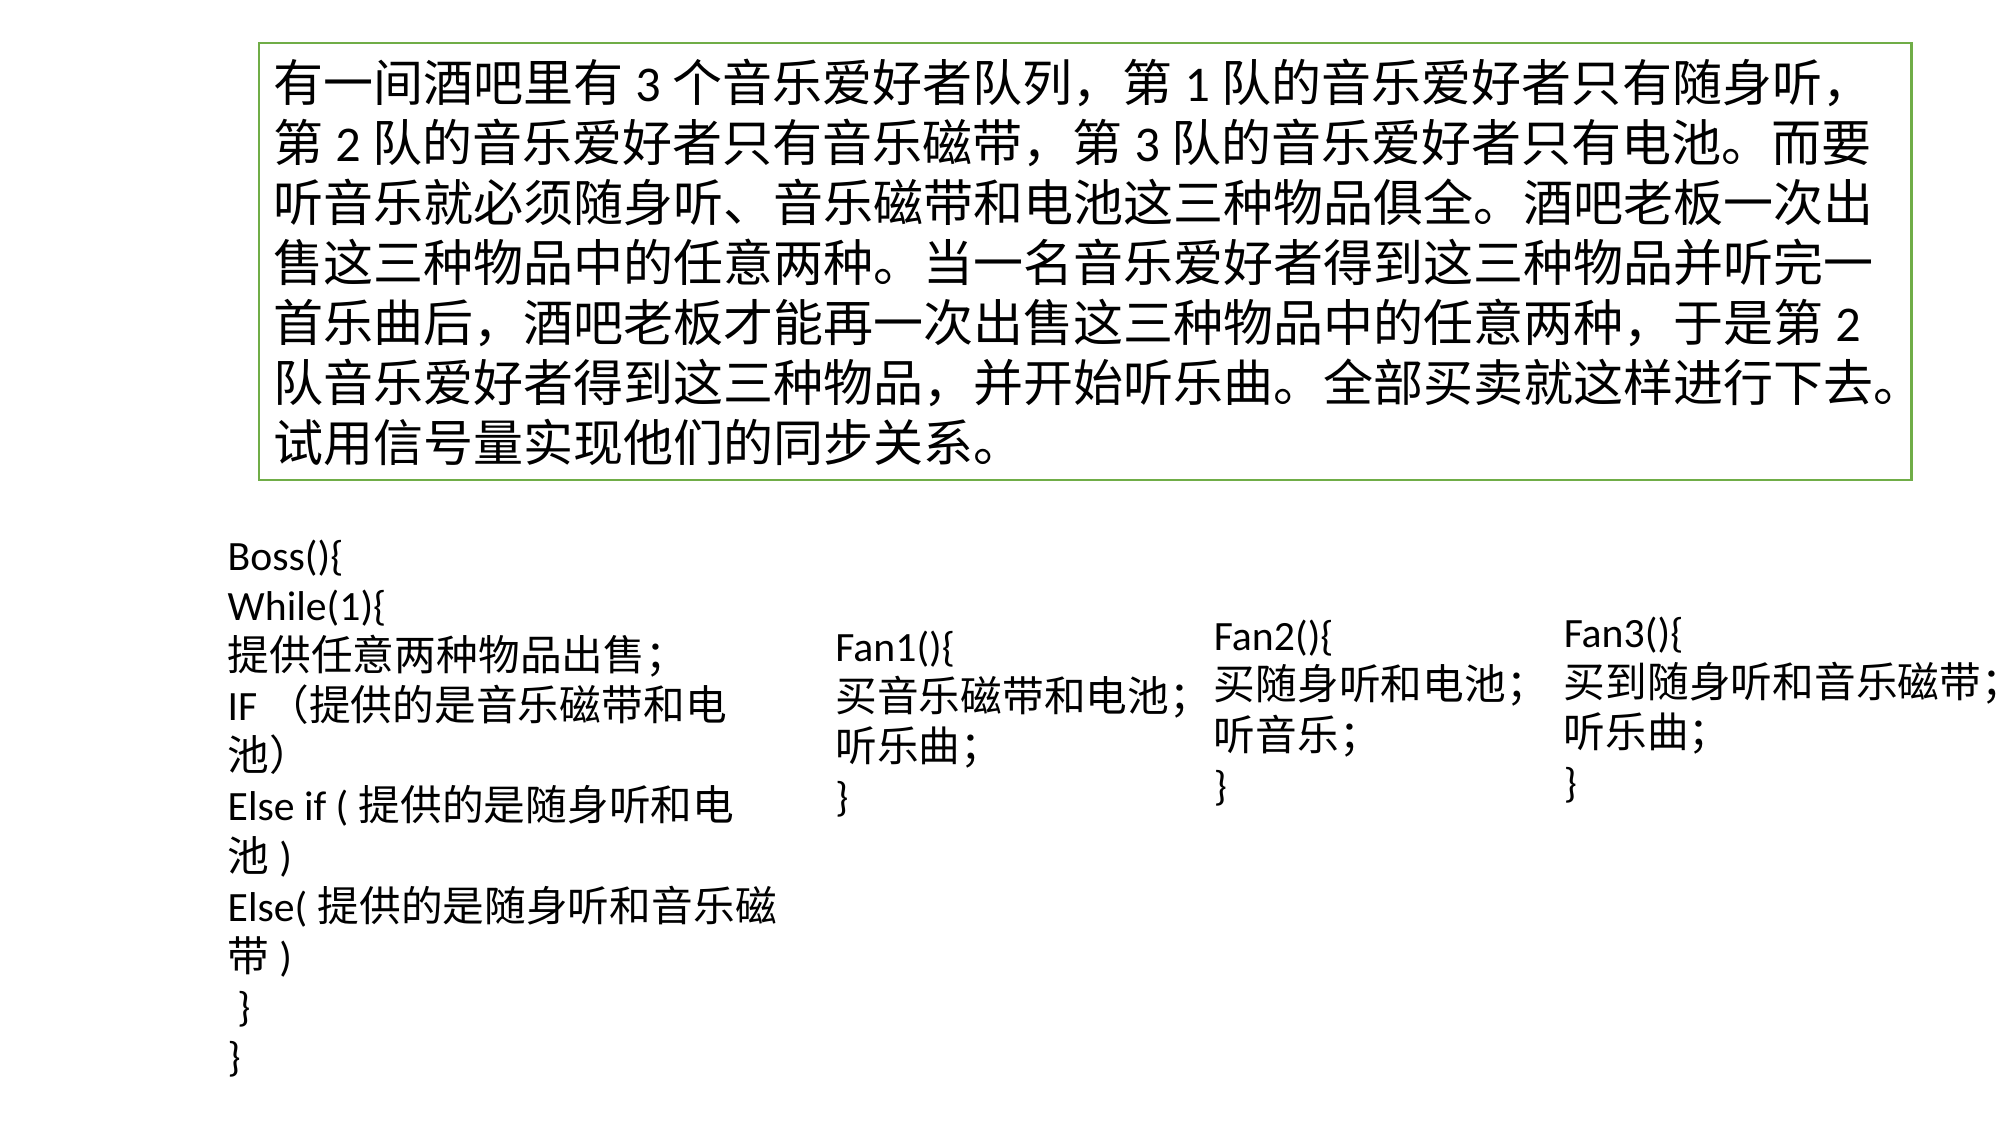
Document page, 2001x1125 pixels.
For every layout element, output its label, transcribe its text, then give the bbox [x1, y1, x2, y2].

text_box Fan3(){ 买到随身听和音乐磁带； 听乐曲； } [1549, 598, 2000, 813]
text_box Fan1(){ 买音乐磁带和电池； 听乐曲； } [820, 612, 1200, 828]
text_box 有一间酒吧里有3个音乐爱好者队列，第1队的音乐爱好者只有随身听，第2队的音乐爱好者只有音乐磁带，第3队的音乐爱好者只有电池。而要听音乐就必须随身听、音乐磁带和电池这三种物品俱全。酒吧老板一次出售这三种物品中的任意两种。当一名音乐爱好者得到这三种物品并听完一首乐曲后，酒吧老板才能再一次出售这三种物品中的任意两种，于是第2队音乐爱好者得到这三种物品，并开始听乐曲。全部买卖就这样进行下去。试用信号量实现他们的同步关系。 [258, 42, 1913, 481]
text_box Boss(){ While(1){ 提供任意两种物品出售； IF（提供的是音乐磁带和电池） Else if (提供的是随身听和电池) Else(提供的是随身听和音乐磁带) } } [212, 521, 794, 1087]
text_box Fan2(){ 买随身听和电池； 听音乐； } [1199, 600, 1616, 816]
